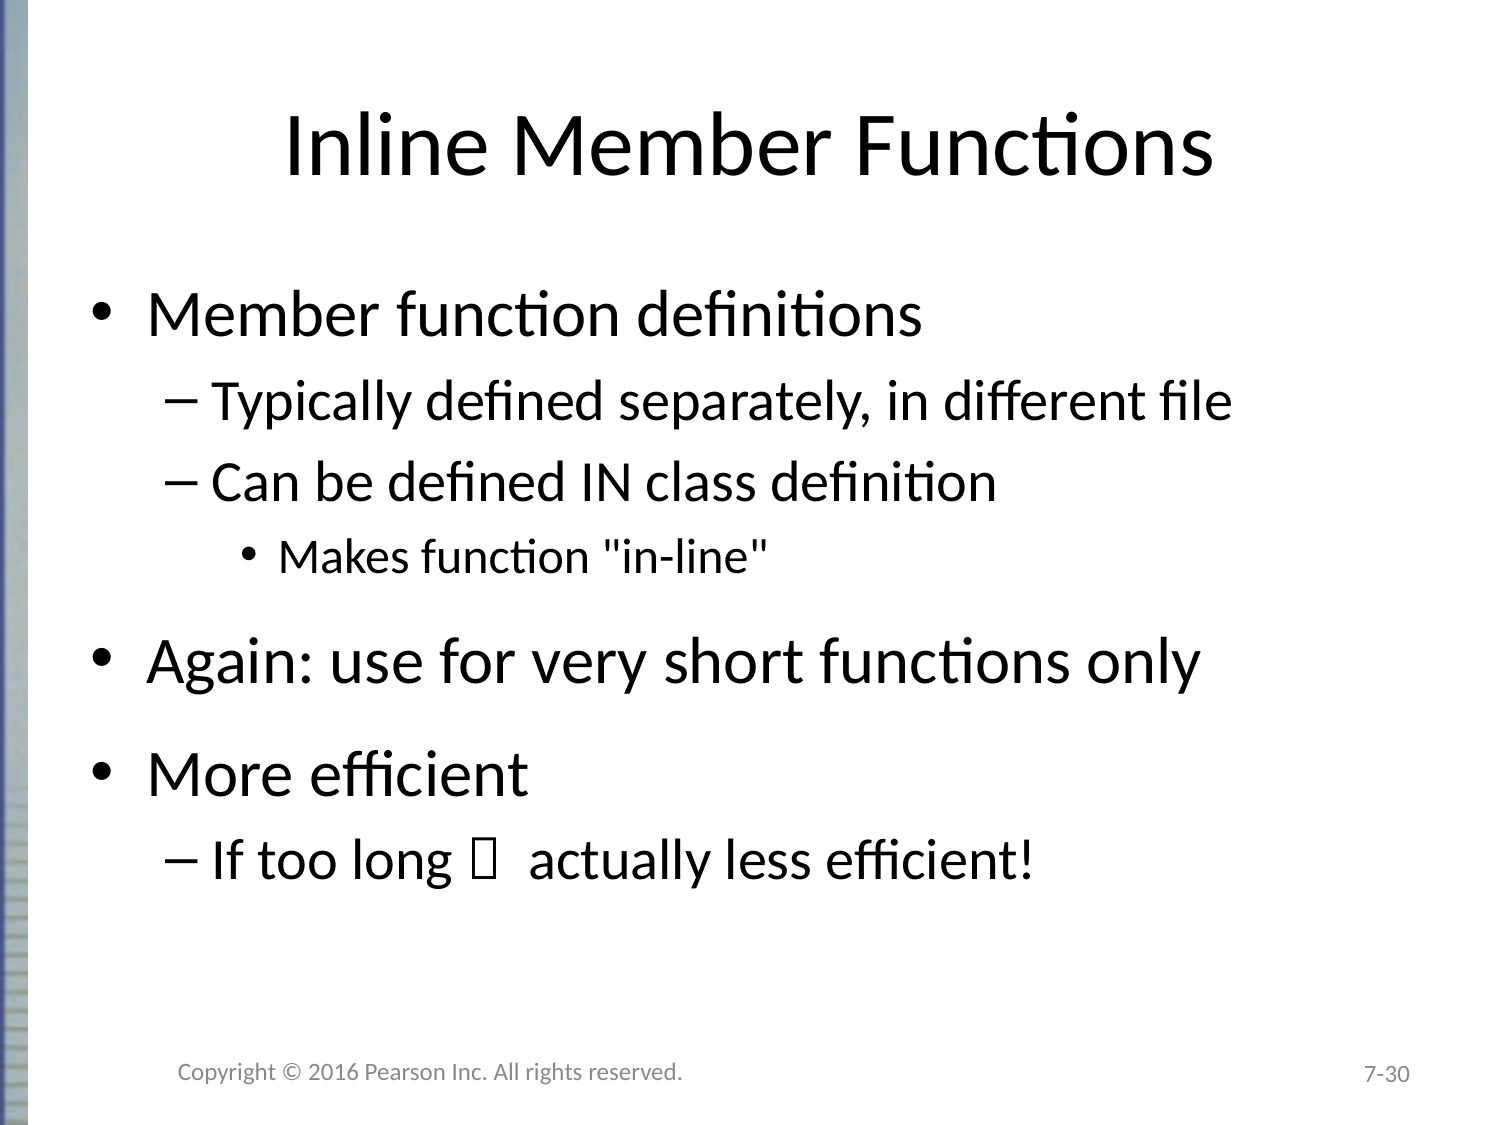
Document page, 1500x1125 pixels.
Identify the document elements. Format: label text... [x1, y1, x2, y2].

footer Copyright © 2016 Pearson Inc. All rights reserved. [75, 1040, 788, 1100]
title Inline Member Functions [75, 45, 1425, 233]
picture [0, 0, 28, 1125]
list Member function definitions Typically defined separately, in different file Can be defined IN class definition Makes function "in-line" Again: use for very short functions only More efficient If too long  actually less efficient! [75, 262, 1425, 1005]
slide_number 7-30 [1074, 1042, 1425, 1103]
